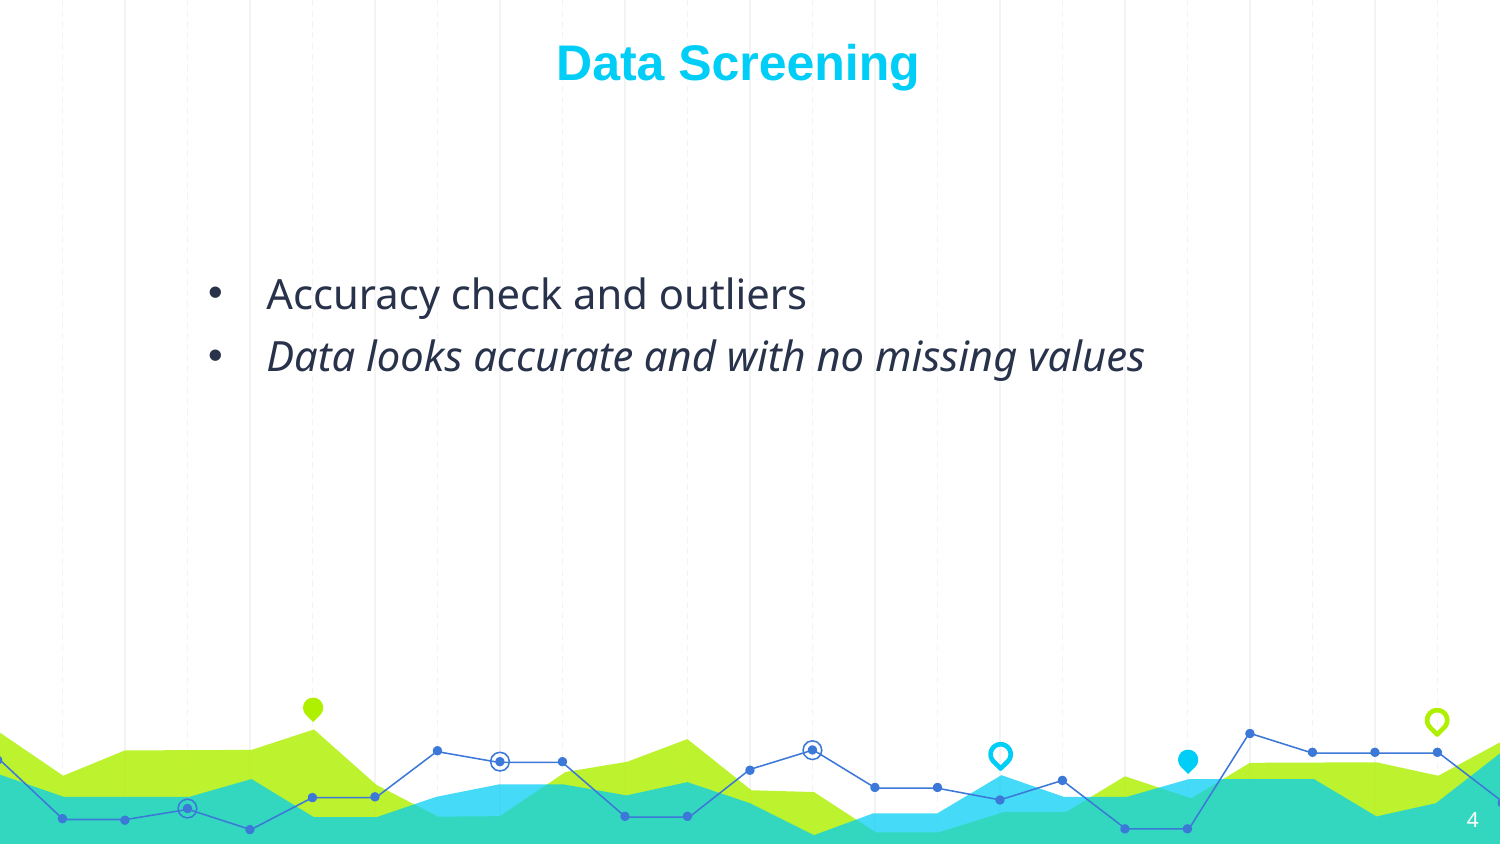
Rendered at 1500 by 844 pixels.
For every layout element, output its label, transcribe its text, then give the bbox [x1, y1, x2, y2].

title Data Screening [164, 0, 1312, 106]
list Accuracy check and outliers Data looks accurate and with no missing values [176, 252, 1325, 697]
slide_number 4 [1403, 791, 1494, 844]
